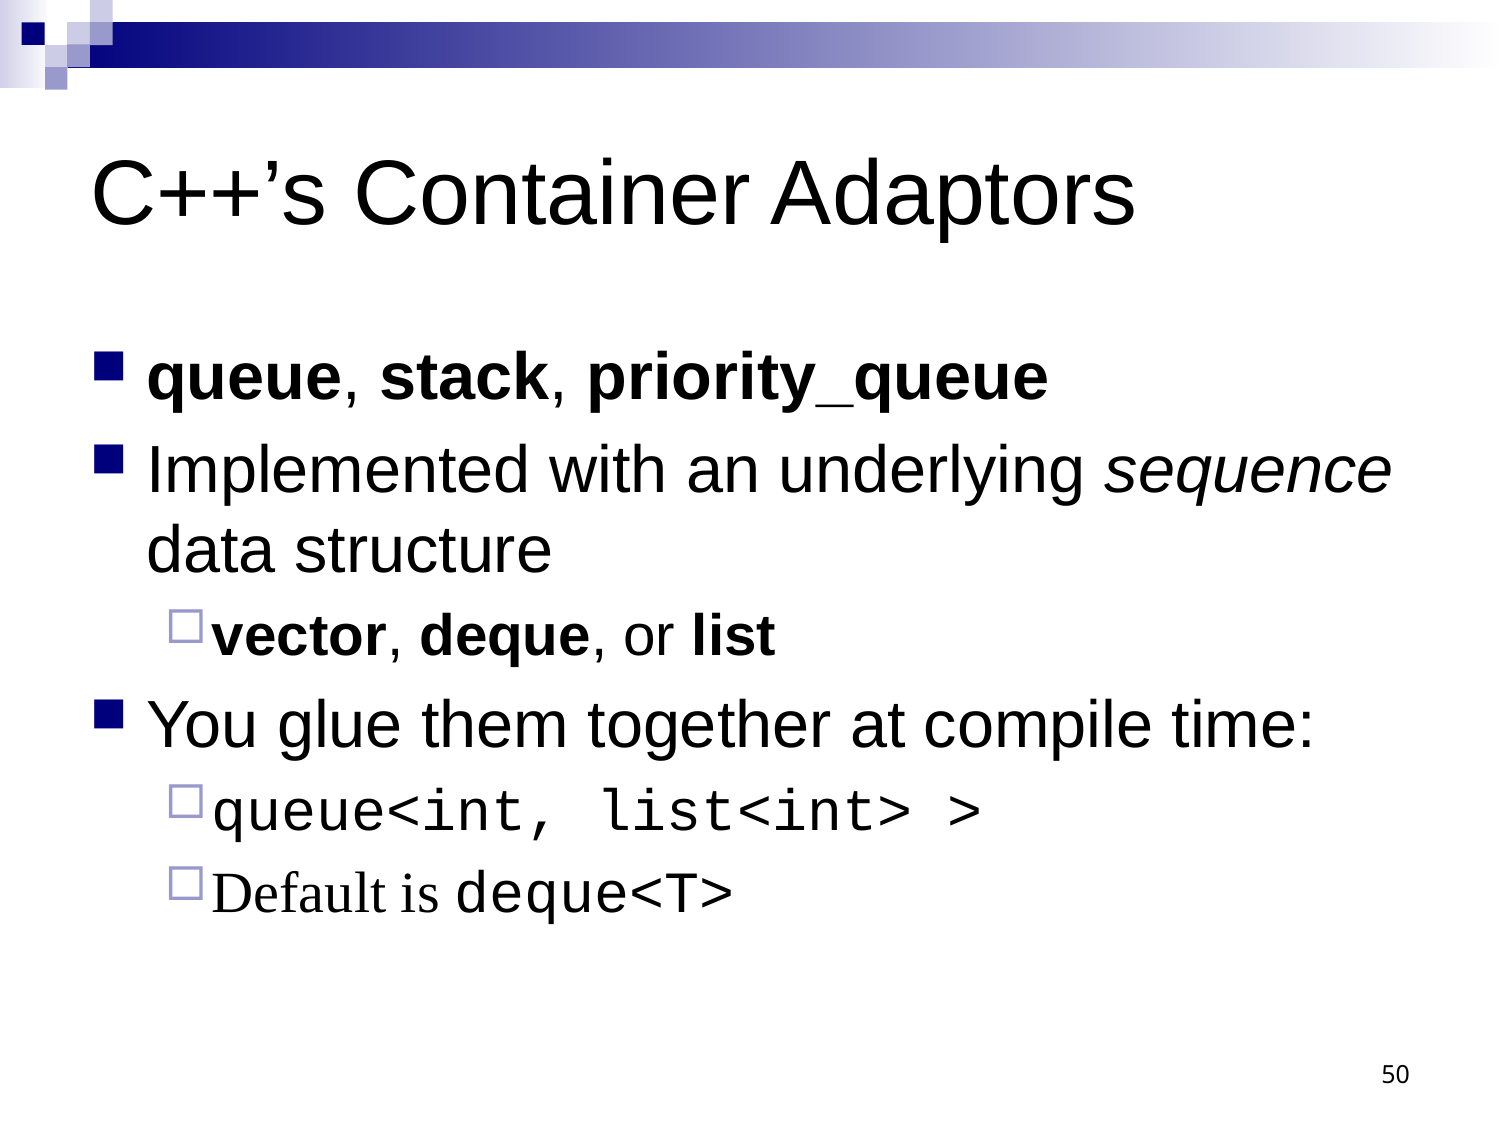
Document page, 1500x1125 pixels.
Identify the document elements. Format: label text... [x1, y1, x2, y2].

slide_number 50 [1074, 1025, 1425, 1100]
title C++’s Container Adaptors [75, 75, 1425, 300]
list queue, stack, priority_queue Implemented with an underlying sequence data structure vector, deque, or list You glue them together at compile time: queue<int, list<int> > Default is deque<T> [75, 324, 1425, 963]
